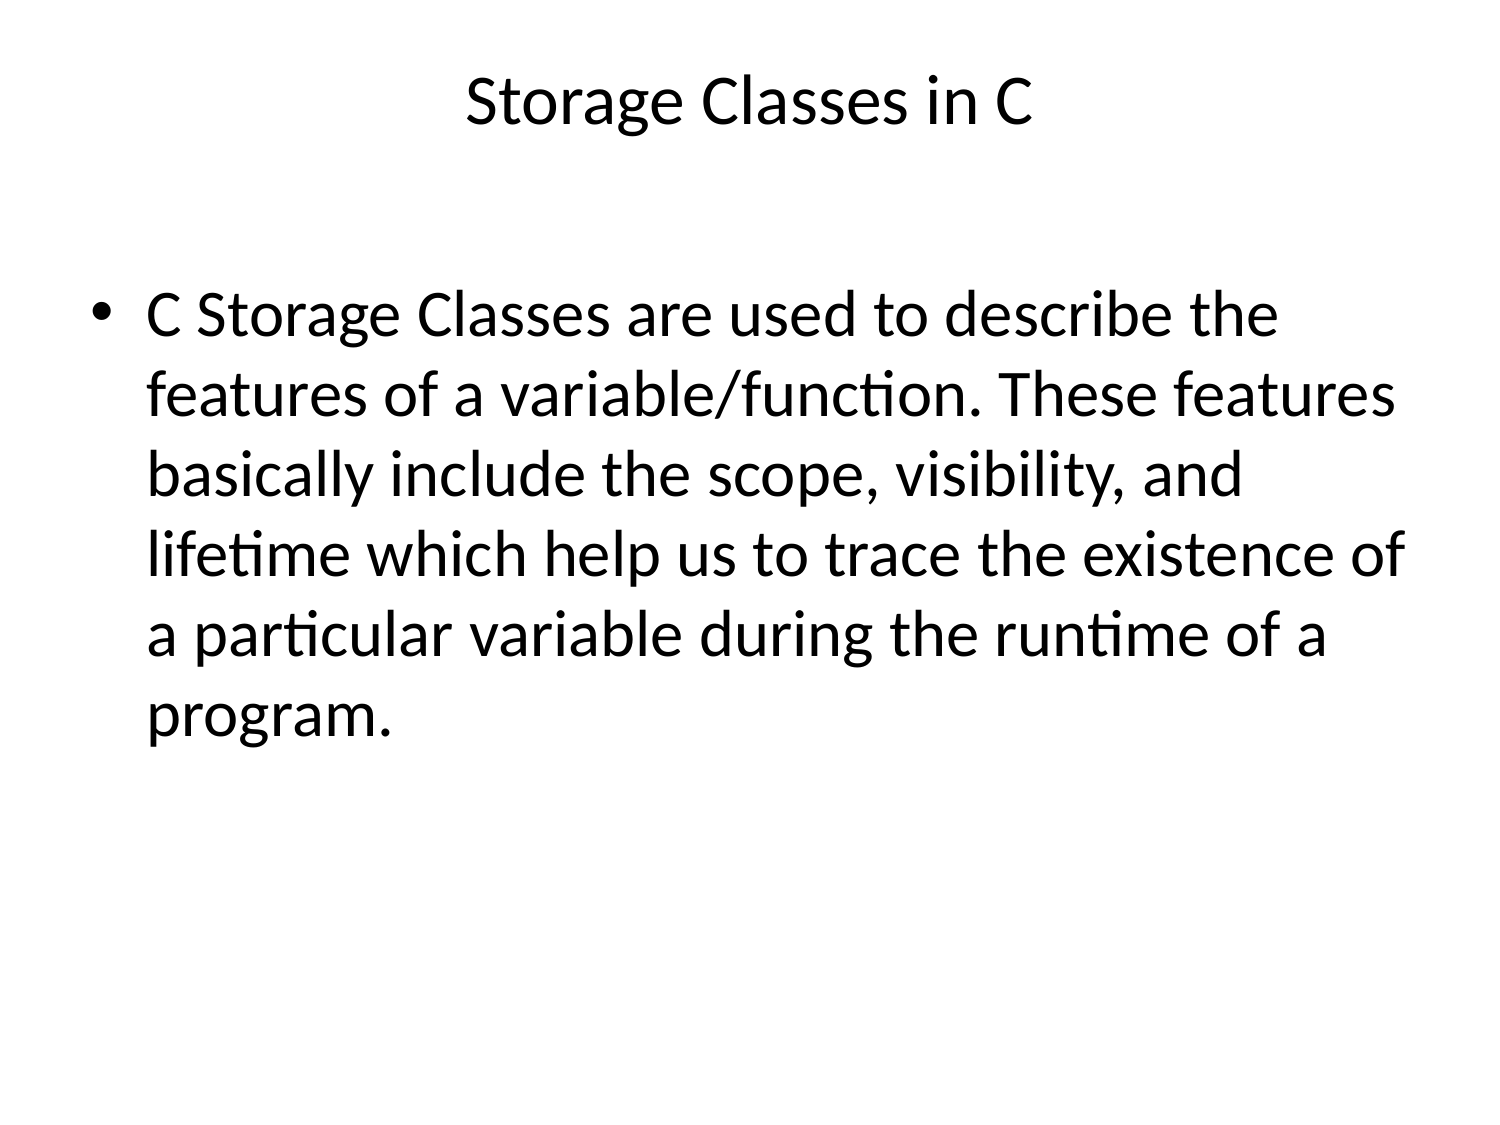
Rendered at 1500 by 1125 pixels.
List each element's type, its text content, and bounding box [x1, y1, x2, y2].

list C Storage Classes are used to describe the features of a variable/function. These features basically include the scope, visibility, and lifetime which help us to trace the existence of a particular variable during the runtime of a program. [75, 262, 1425, 1005]
title Storage Classes in C [75, 45, 1425, 233]
